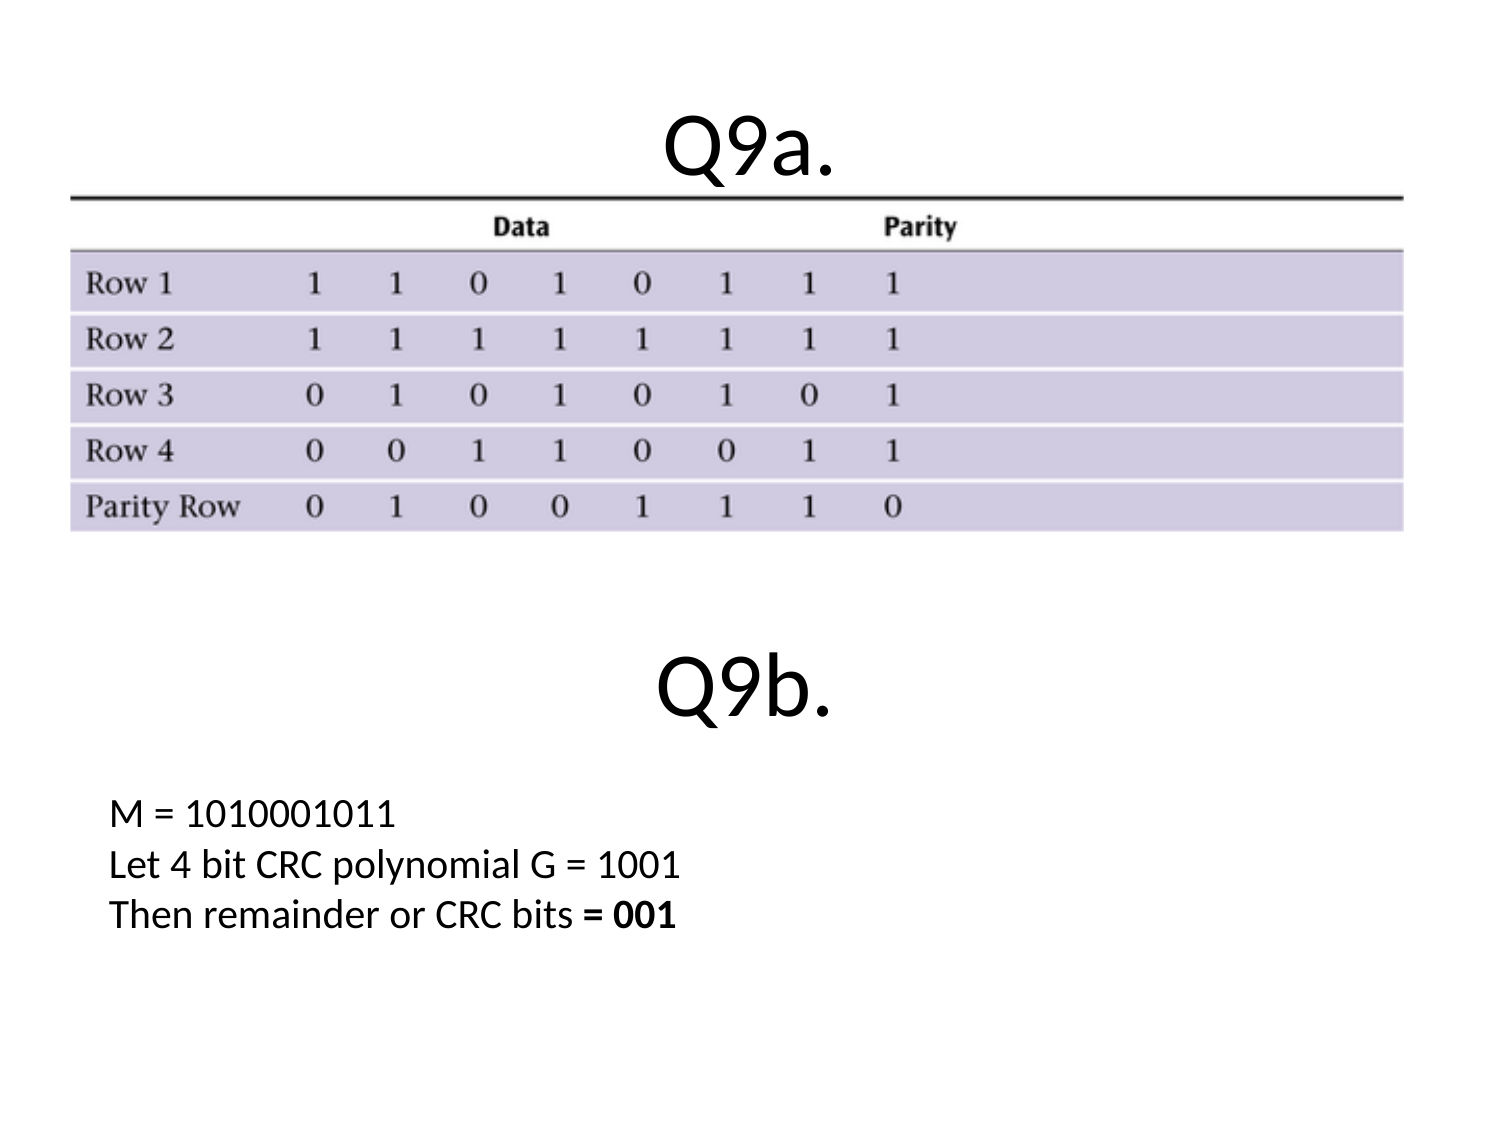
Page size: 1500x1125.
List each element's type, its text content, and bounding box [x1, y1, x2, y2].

text_box M = 1010001011 Let 4 bit CRC polynomial G = 1001 Then remainder or CRC bits = 001 [93, 738, 1444, 985]
title Q9a. [75, 45, 1425, 233]
picture [70, 187, 1404, 581]
text_box Q9b. [70, 585, 1421, 774]
